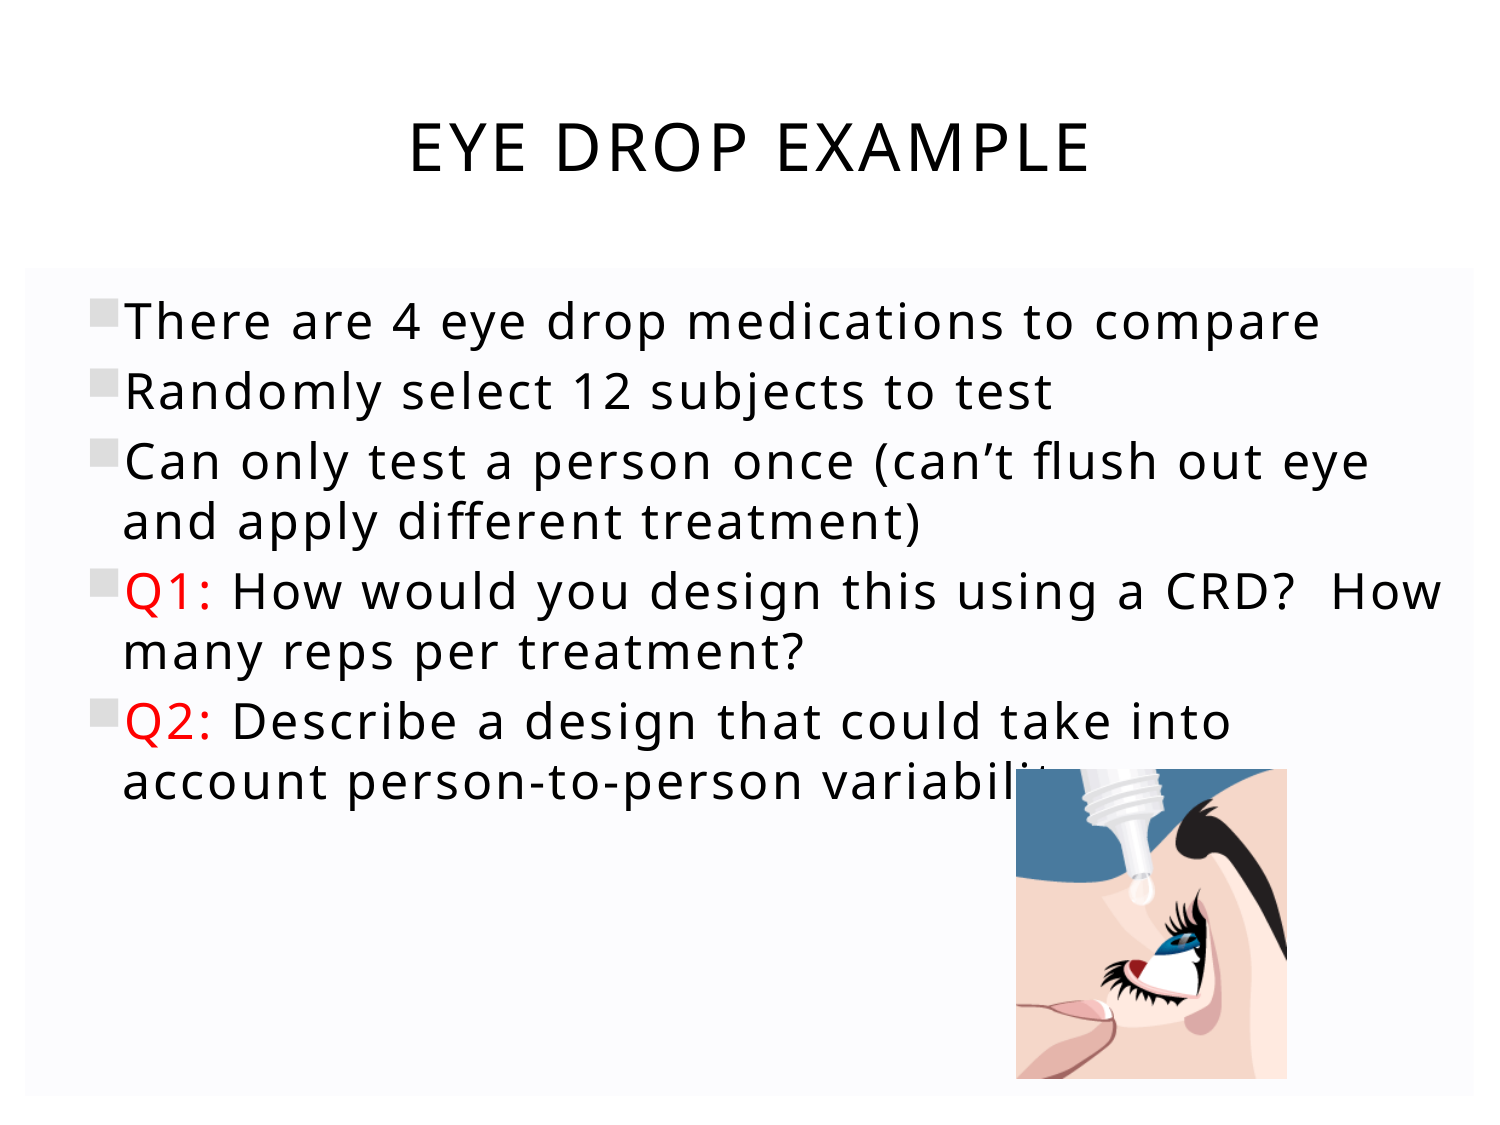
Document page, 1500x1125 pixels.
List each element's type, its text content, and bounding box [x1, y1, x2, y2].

picture [1015, 769, 1287, 1079]
title Eye drop Example [62, 58, 1438, 232]
list There are 4 eye drop medications to compare Randomly select 12 subjects to test Can only test a person once (can’t flush out eye and apply different treatment) Q1: How would you design this using a CRD? How many reps per treatment? Q2: Describe a design that could take into account person-to-person variability. [62, 281, 1469, 1096]
